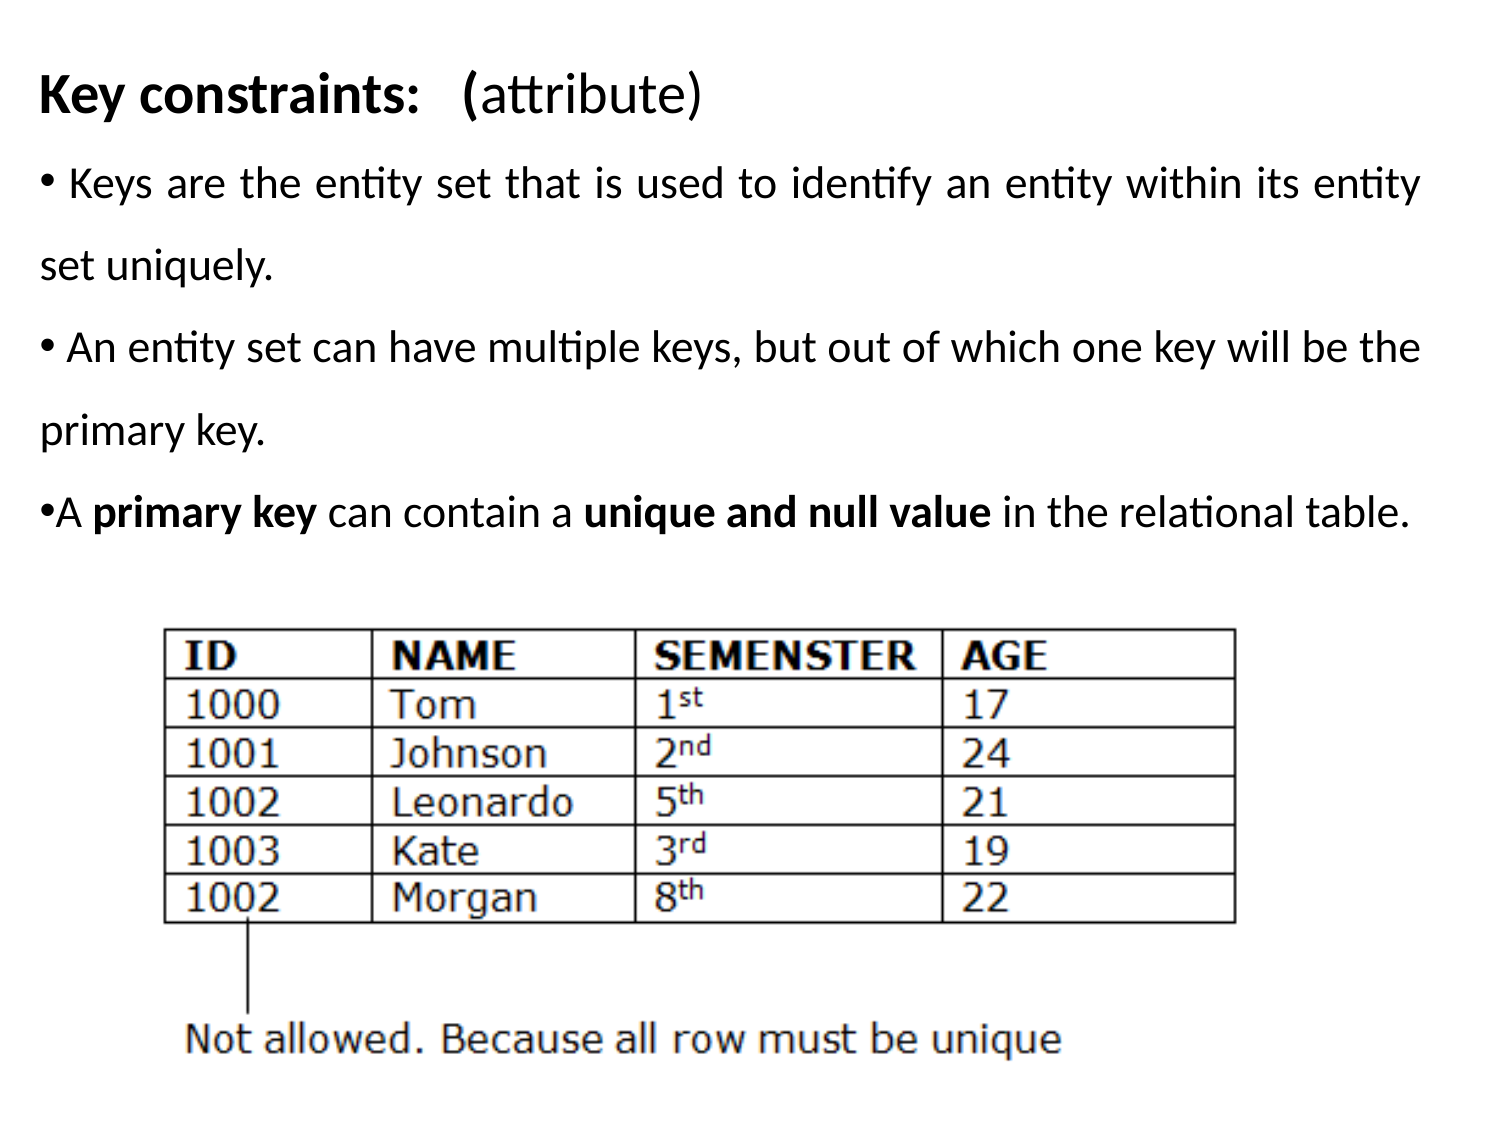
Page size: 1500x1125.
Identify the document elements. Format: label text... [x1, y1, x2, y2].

text_box Key constraints: (attribute) Keys are the entity set that is used to identify an entity within its entity set uniquely. An entity set can have multiple keys, but out of which one key will be the primary key. A primary key can contain a unique and null value in the relational table. [24, 12, 1438, 545]
picture [139, 612, 1276, 1088]
